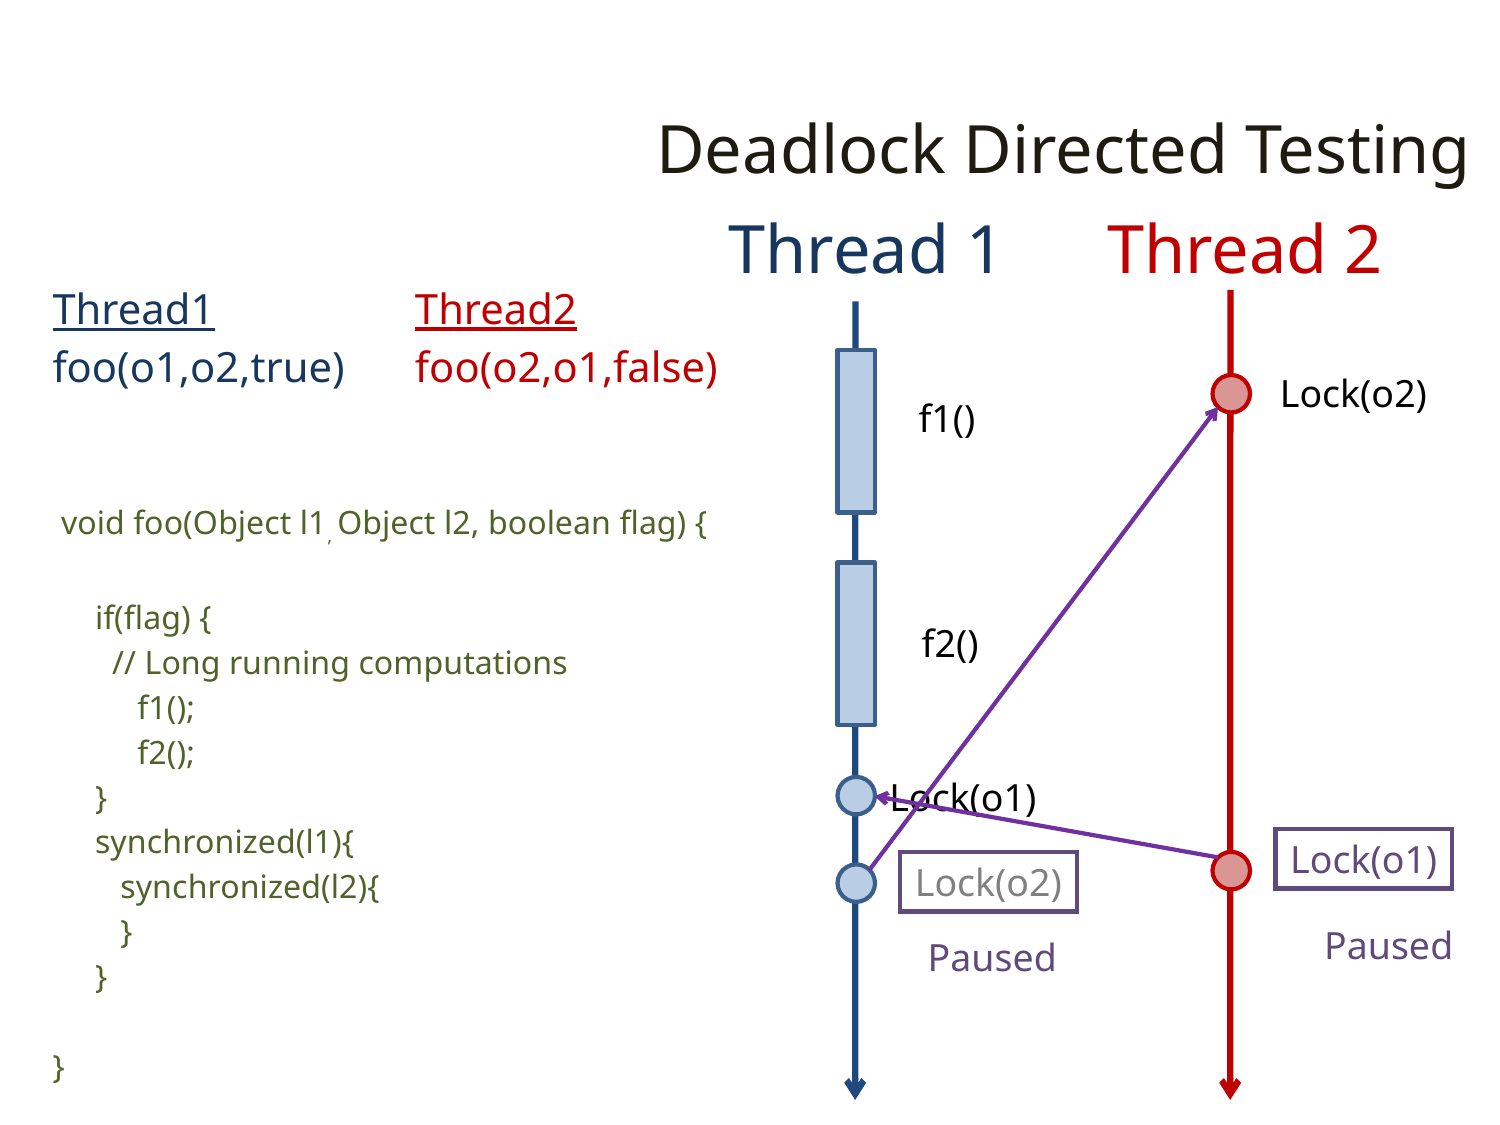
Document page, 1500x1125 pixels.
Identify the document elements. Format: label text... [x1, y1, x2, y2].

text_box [811, 463, 1276, 813]
text_box Lock(o1) [1410, 828, 1453, 889]
text_box Paused [1410, 914, 1469, 975]
text_box void foo(Object l1, Object l2, boolean flag) { if(flag) { // Long running computations f1(); f2(); } synchronized(l1){ synchronized(l2){ } } } [37, 450, 707, 1100]
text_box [712, 199, 1022, 1101]
text_box Thread2 foo(o2,o1,false) [399, 274, 707, 438]
list Thread1 foo(o1,o2,true) [37, 275, 399, 425]
text_box Deadlock Directed Testing [641, 99, 1487, 195]
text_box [1085, 199, 1406, 1101]
text_box Lock(o2) [1410, 362, 1442, 423]
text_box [1015, 655, 1078, 999]
